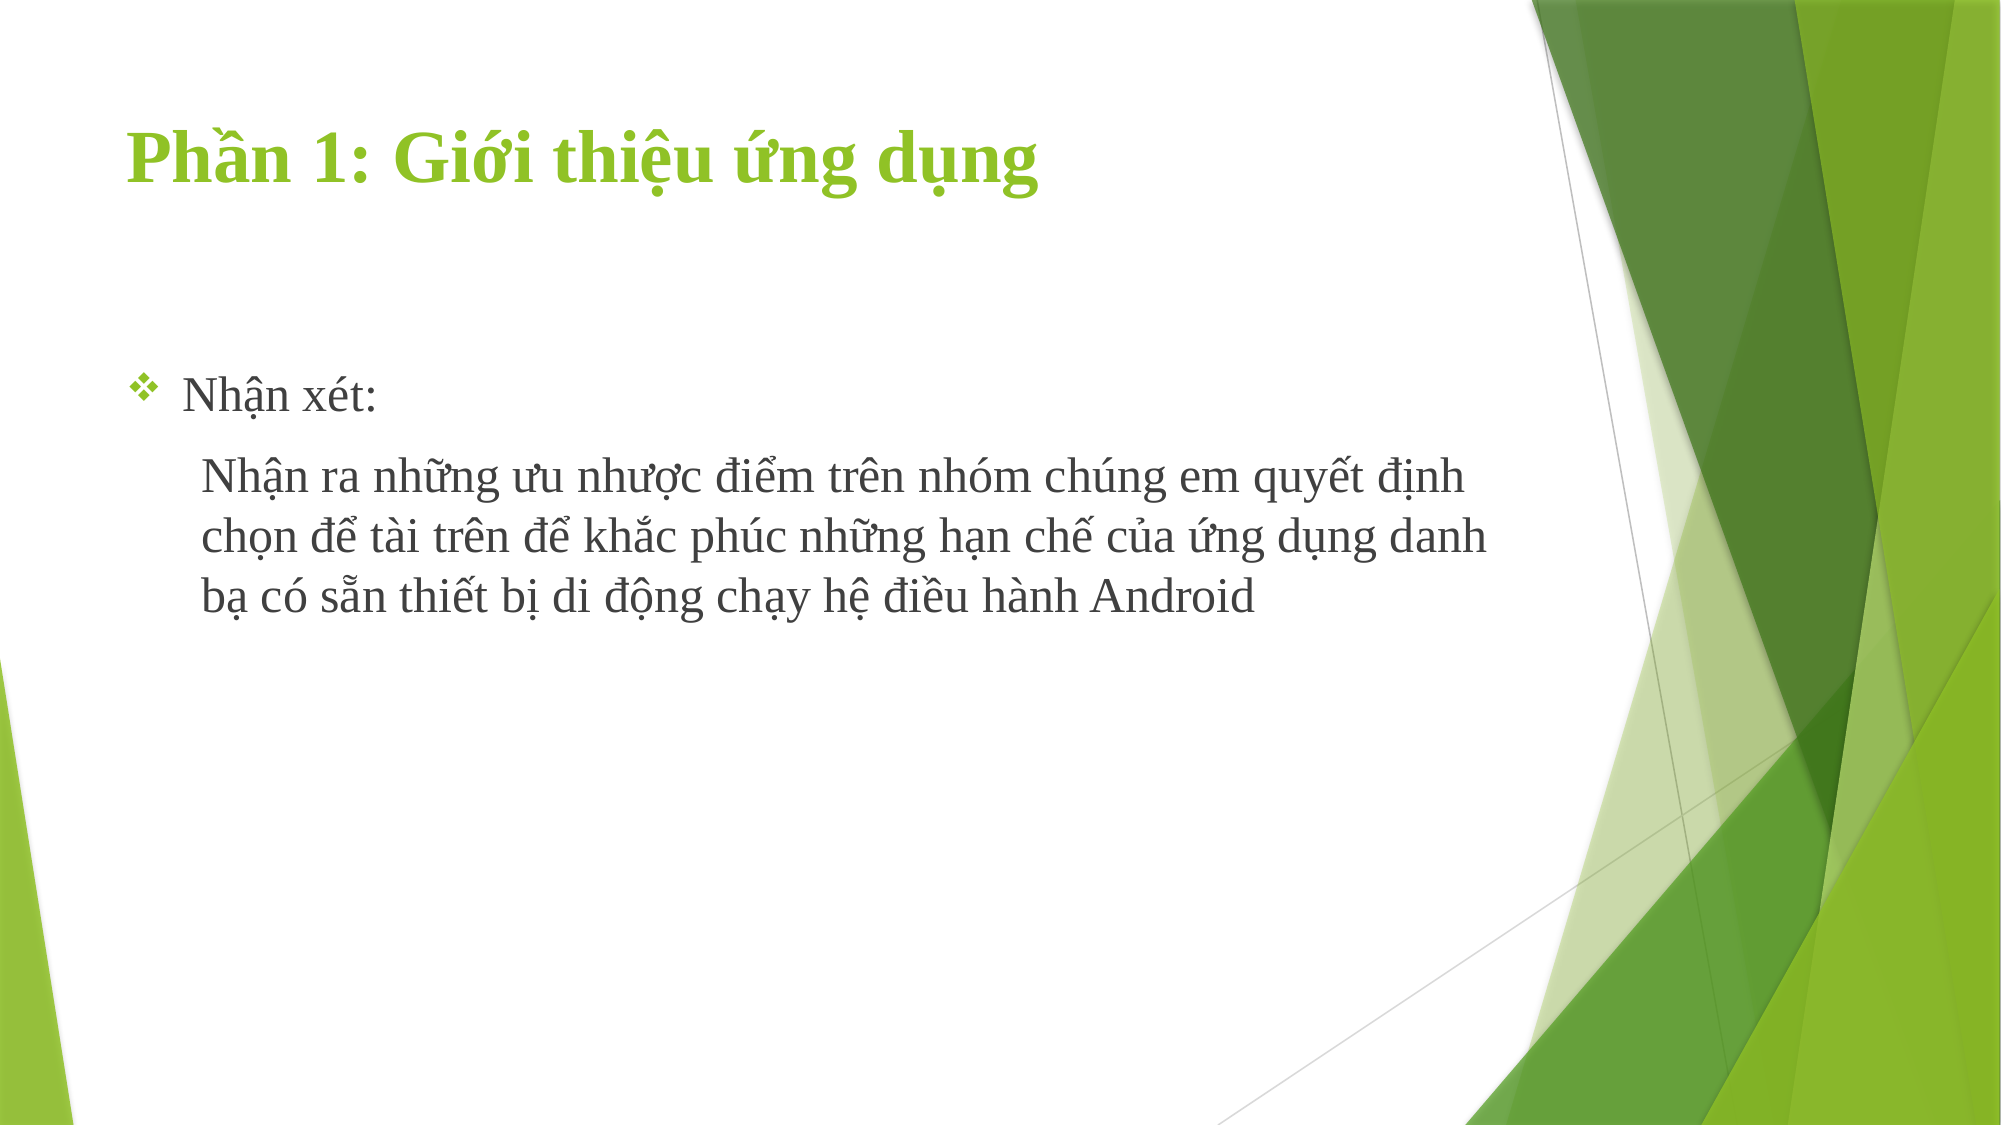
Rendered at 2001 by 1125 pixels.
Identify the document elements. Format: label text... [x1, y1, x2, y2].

list Nhận xét: Nhận ra những ưu nhược điểm trên nhóm chúng em quyết định chọn để tài trên để khắc phúc những hạn chế của ứng dụng danh bạ có sẵn thiết bị di động chạy hệ điều hành Android [111, 354, 1522, 770]
title Phần 1: Giới thiệu ứng dụng [111, 99, 1522, 284]
